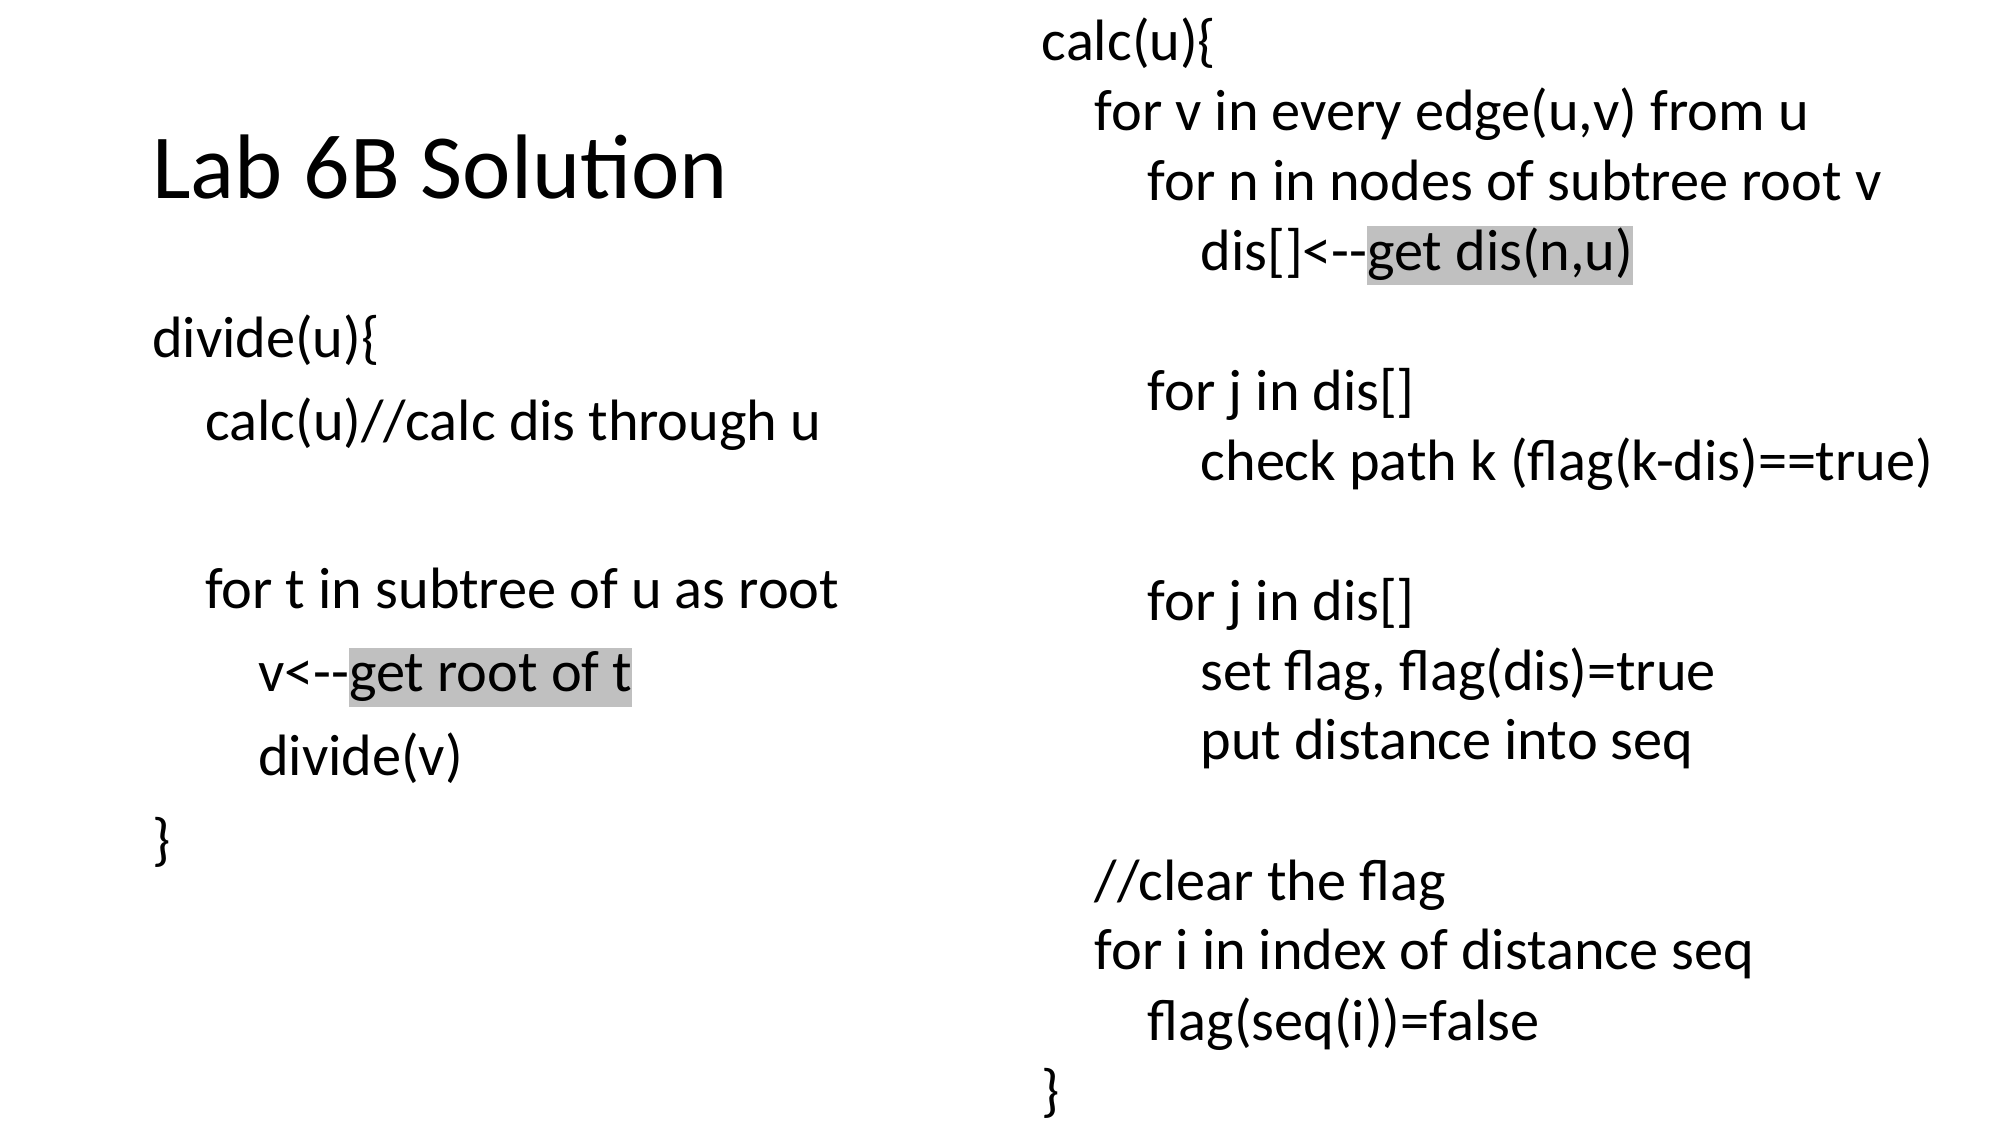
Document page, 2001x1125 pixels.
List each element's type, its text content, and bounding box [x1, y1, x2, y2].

list divide(u){ calc(u)//calc dis through u for t in subtree of u as root v<--get root of t divide(v) } [137, 299, 971, 1014]
title Lab 6B Solution [137, 59, 987, 278]
text_box calc(u){ for v in every edge(u,v) from u for n in nodes of subtree root v dis[]<--get dis(n,u) for j in dis[] check path k (flag(k-dis)==true) for j in dis[] set flag, flag(dis)=true put distance into seq //clear the flag for i in index of distance seq flag(seq(i))=false } [1027, 0, 1953, 1125]
